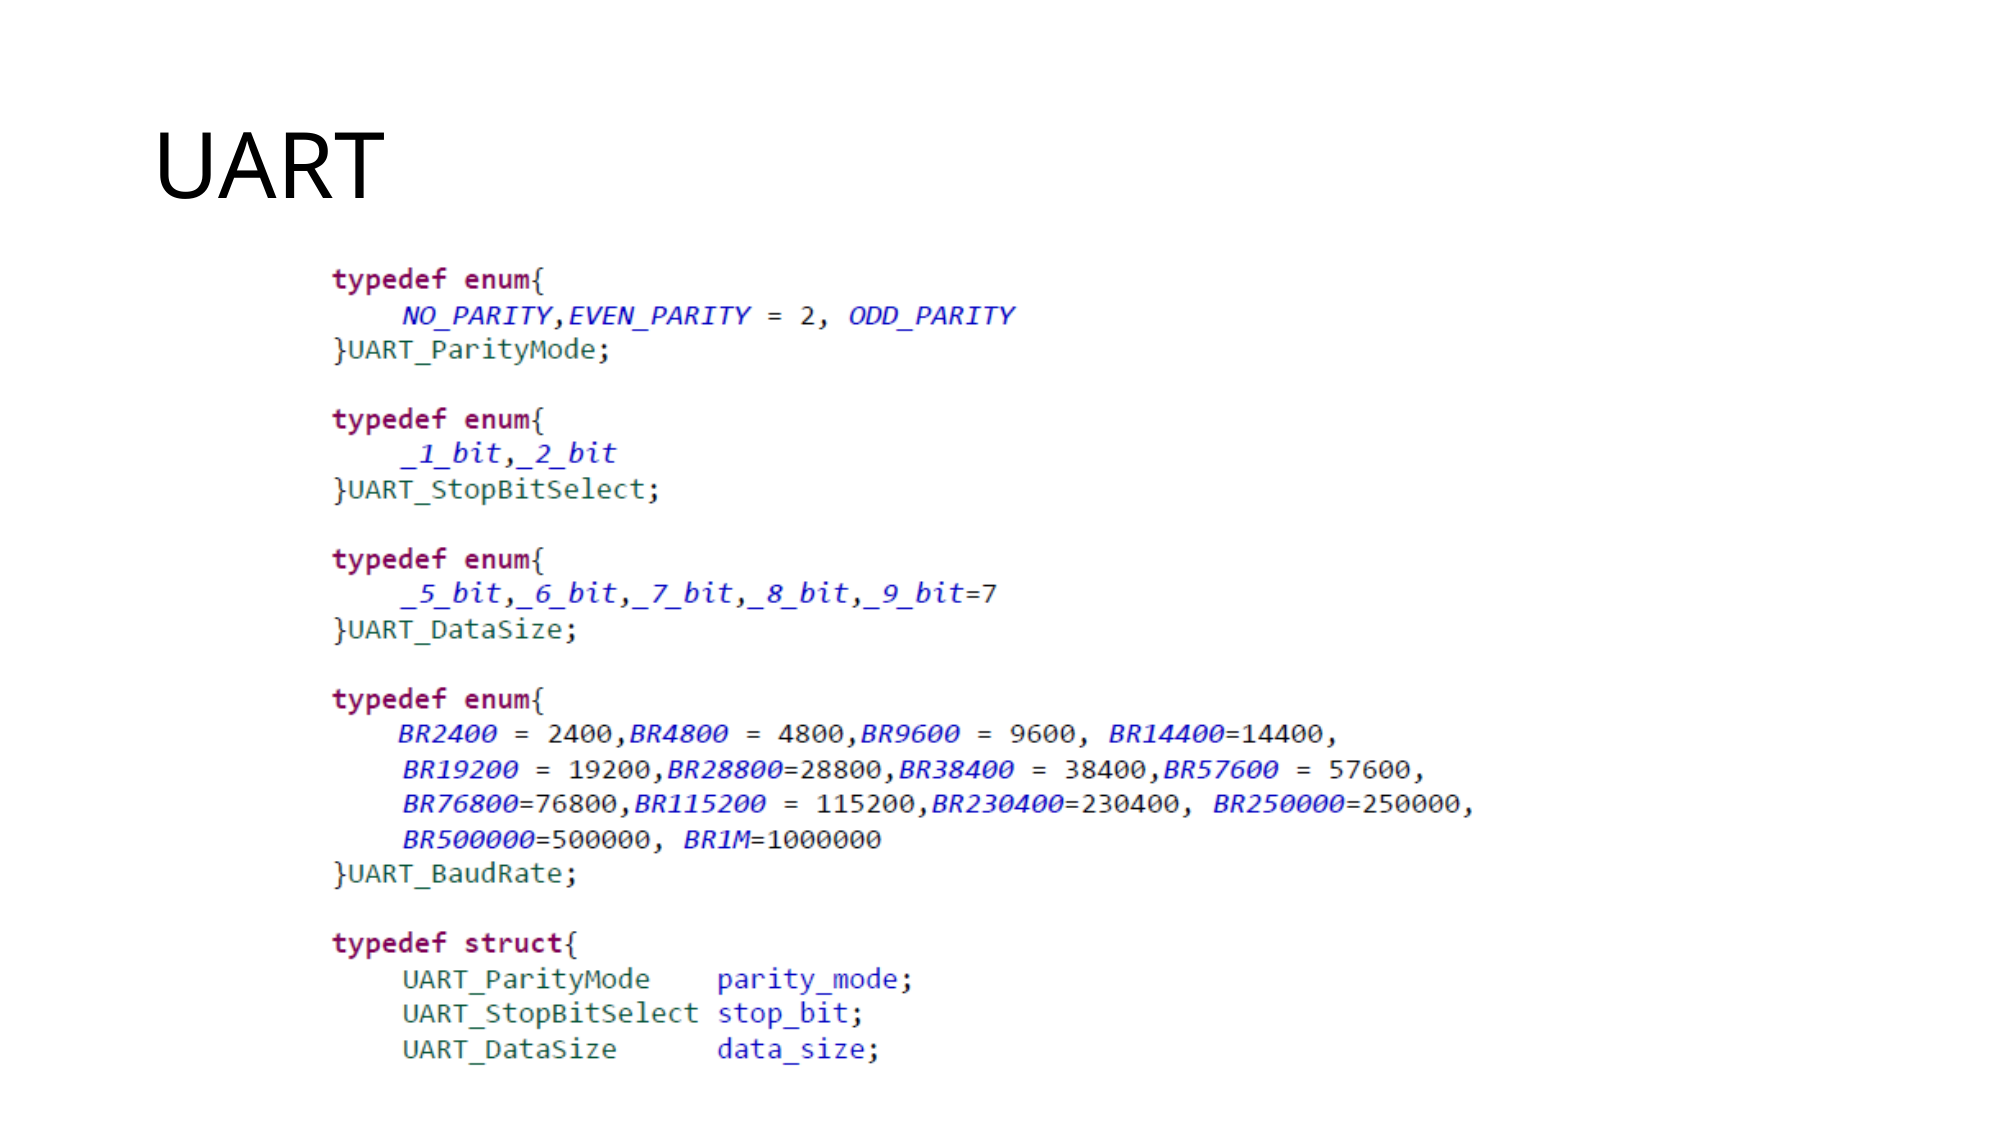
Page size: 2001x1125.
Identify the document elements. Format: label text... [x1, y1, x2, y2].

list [303, 258, 1562, 1070]
title UART [137, 59, 1863, 278]
